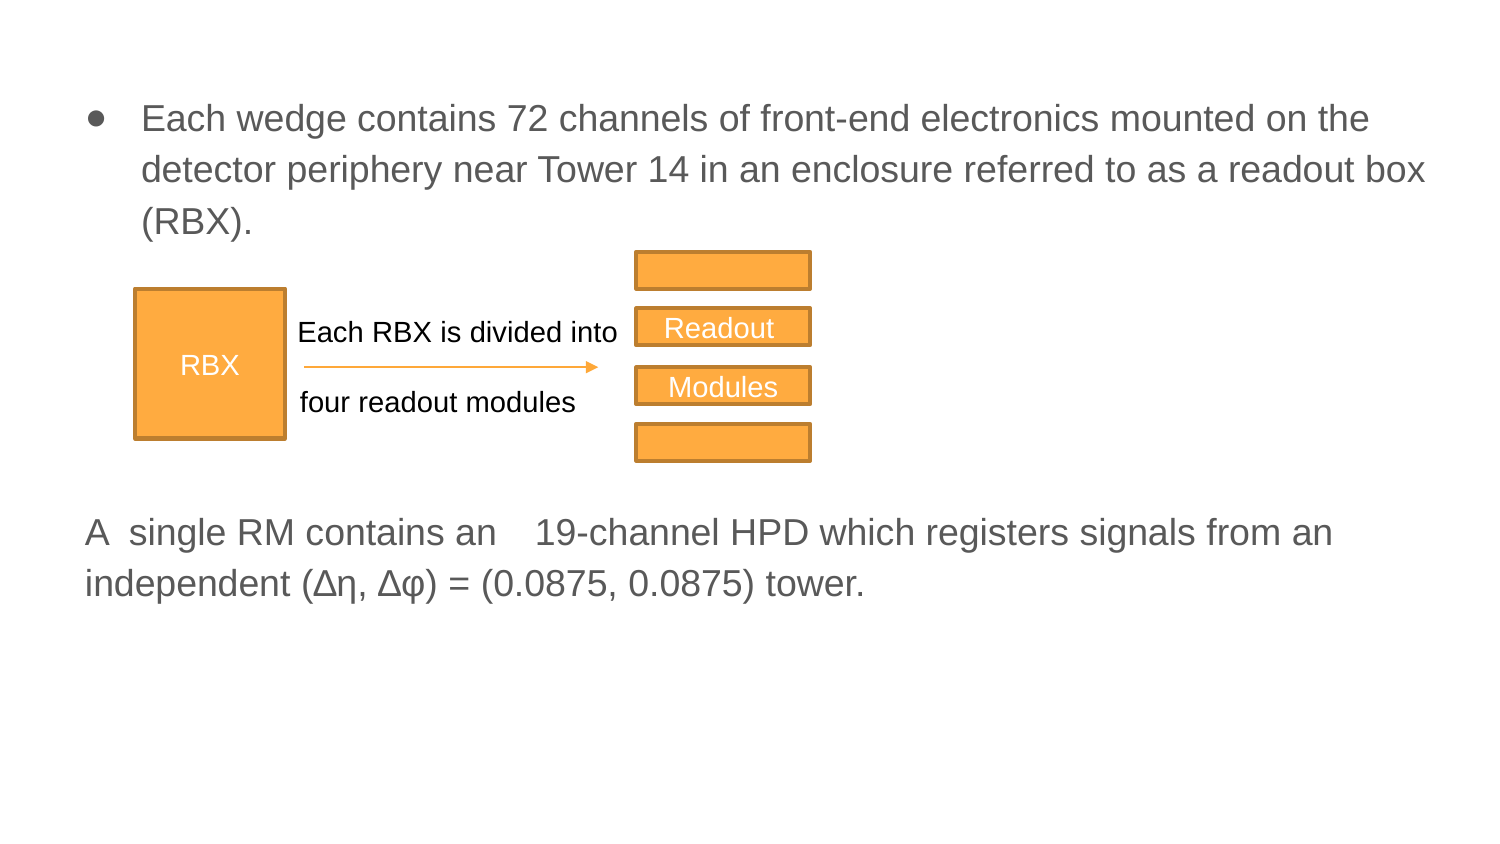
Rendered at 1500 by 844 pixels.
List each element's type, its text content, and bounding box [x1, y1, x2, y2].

text_box four readout modules [284, 375, 592, 426]
list Each wedge contains 72 channels of front-end electronics mounted on the detector periphery near Tower 14 in an enclosure referred to as a readout box (RBX). A single RM contains an 19-channel HPD which registers signals from an independent (∆η, ∆φ) = (0.0875, 0.0875) tower. [51, 71, 1449, 790]
text_box [634, 250, 812, 291]
text_box Modules [634, 365, 812, 406]
text_box Each RBX is divided into [282, 305, 634, 356]
text_box [634, 422, 812, 463]
text_box Readout [634, 306, 812, 347]
text_box RBX [133, 287, 287, 441]
